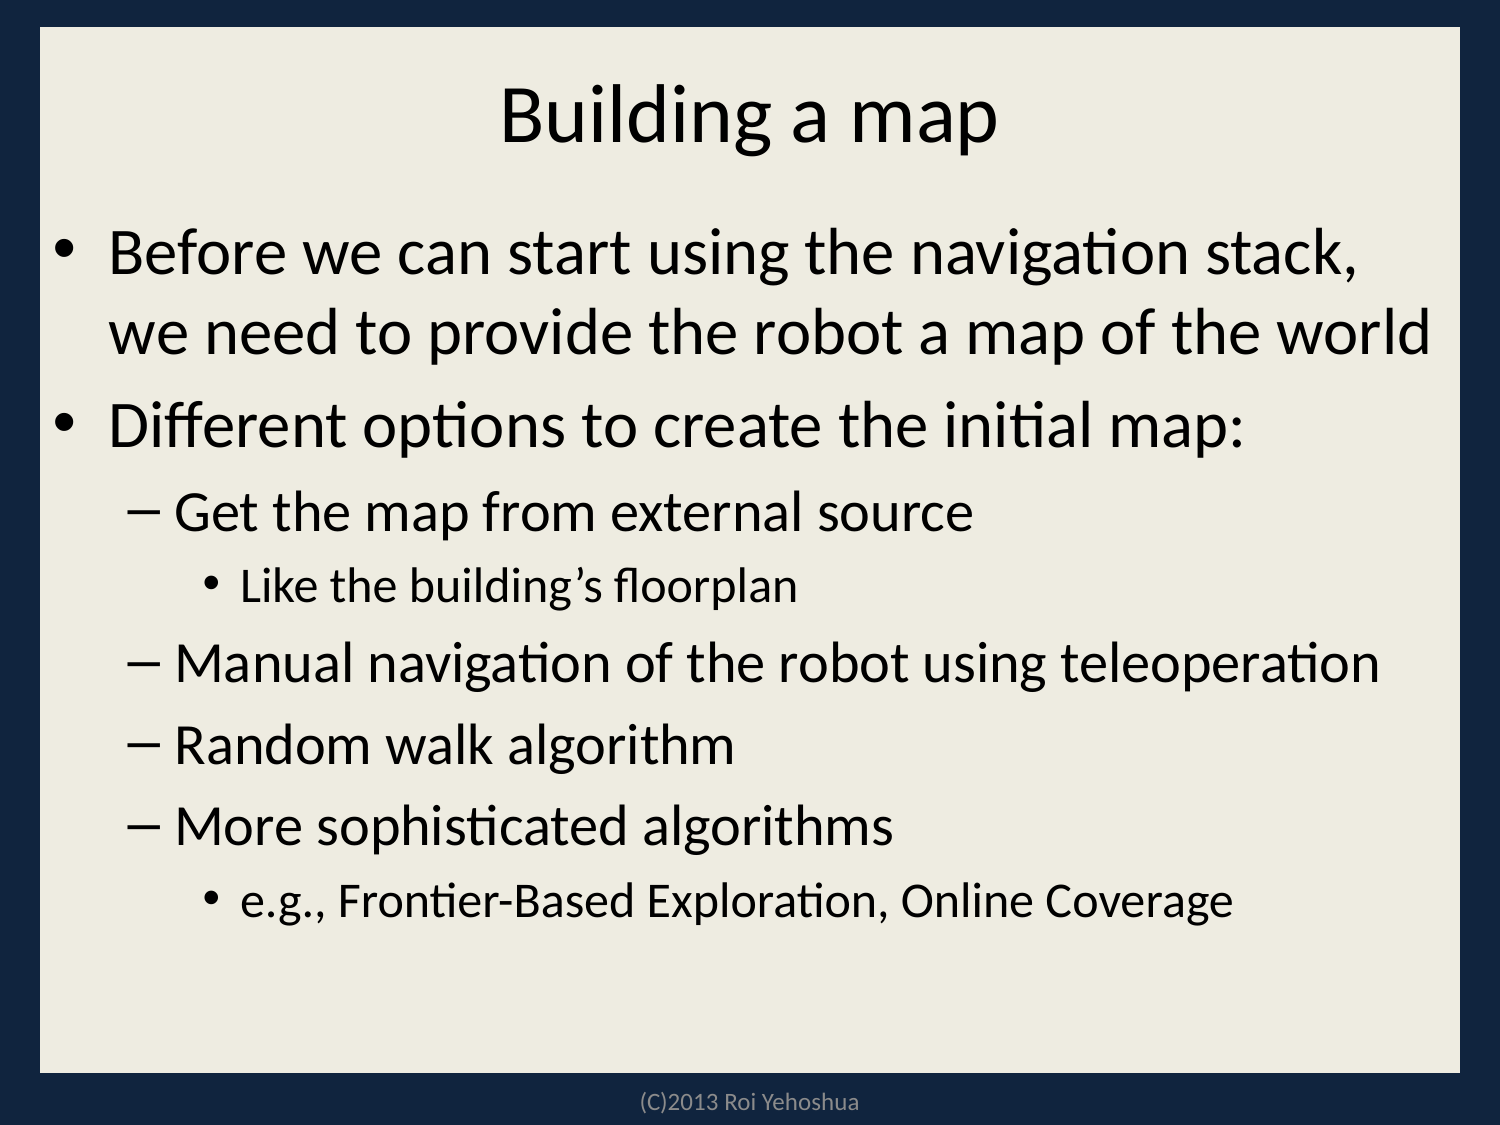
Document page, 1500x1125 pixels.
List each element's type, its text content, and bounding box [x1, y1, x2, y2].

title Building a map [37, 31, 1463, 188]
footer (C)2013 Roi Yehoshua [512, 1074, 988, 1125]
list Before we can start using the navigation stack, we need to provide the robot a map of the world Different options to create the initial map: Get the map from external source Like the building’s floorplan Manual navigation of the robot using teleoperation Random walk algorithm More sophisticated algorithms e.g., Frontier-Based Exploration, Online Coverage [37, 200, 1463, 1080]
